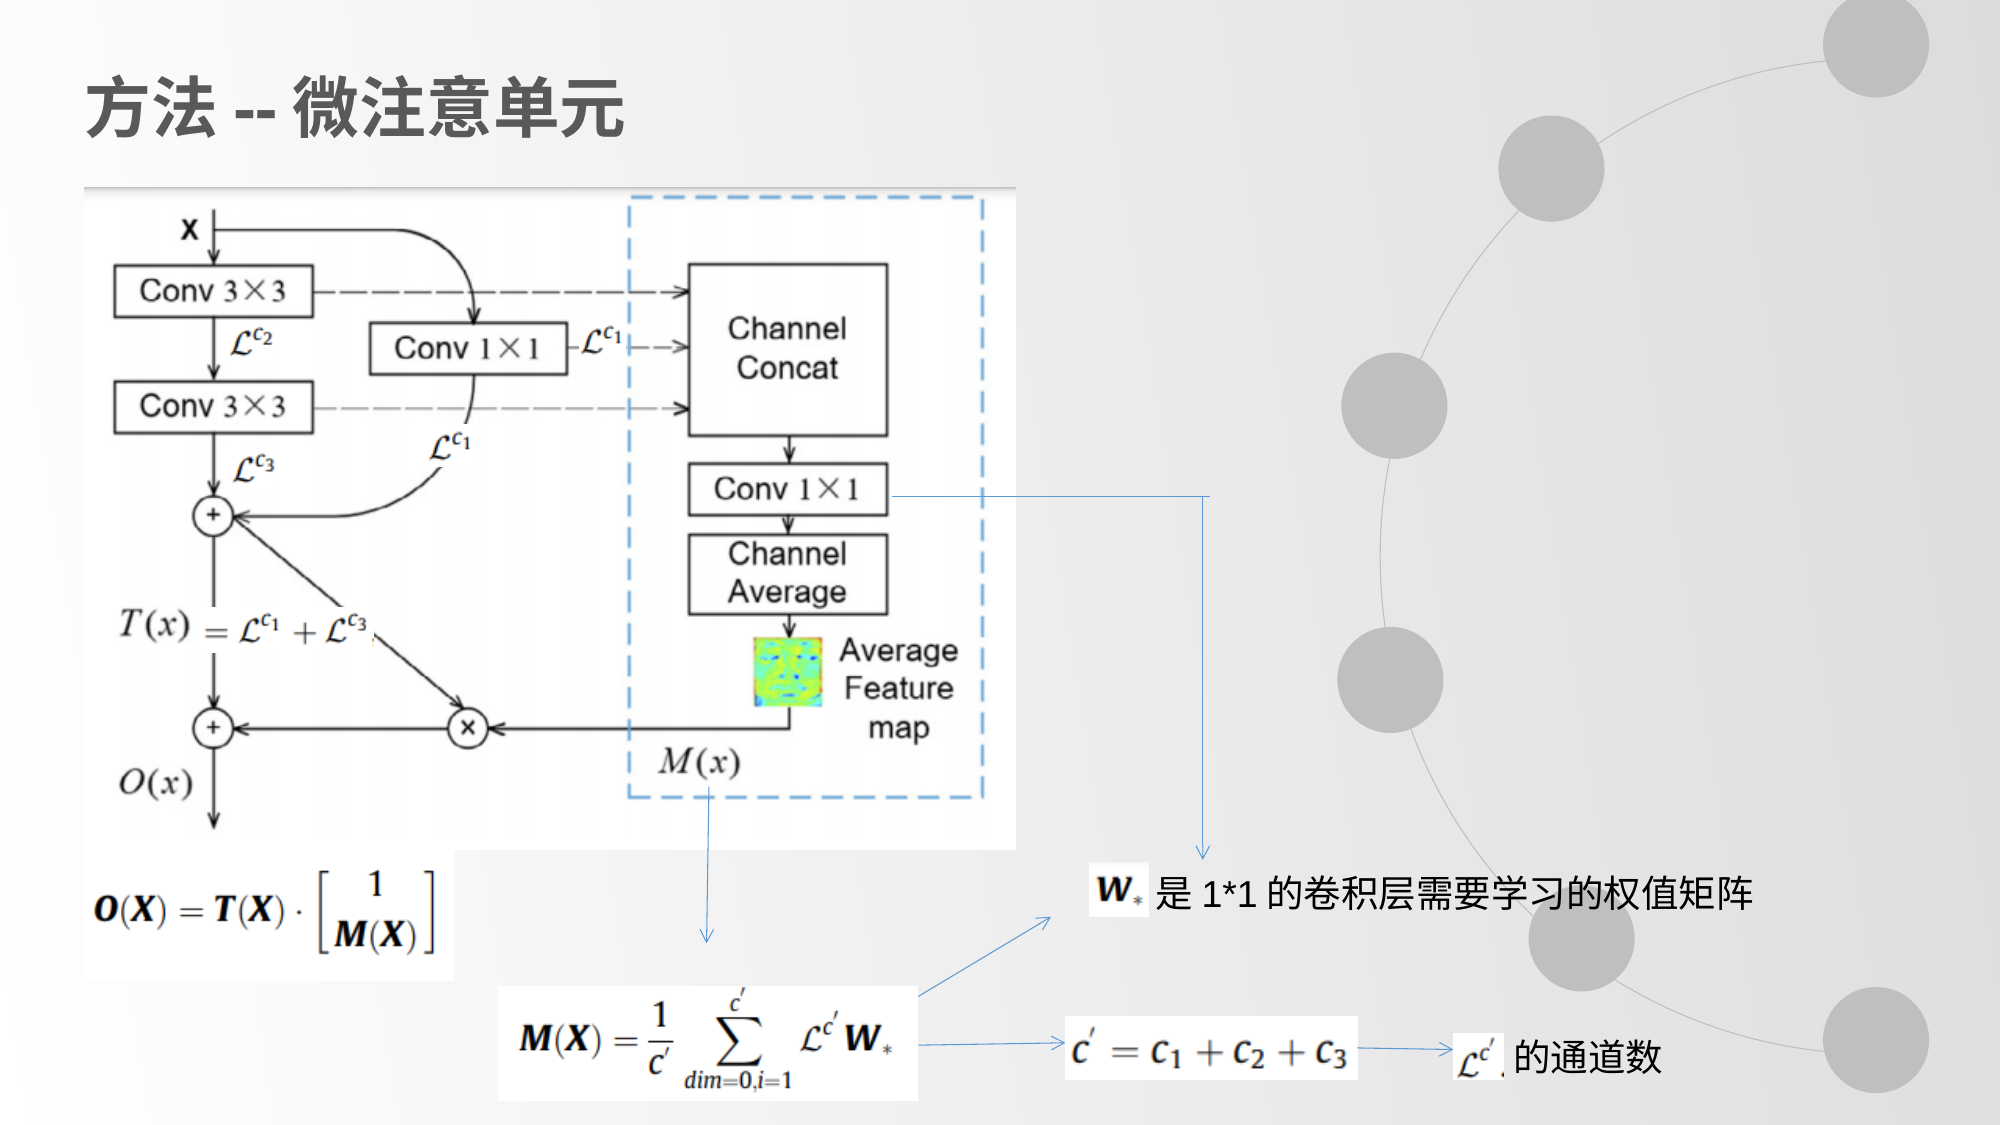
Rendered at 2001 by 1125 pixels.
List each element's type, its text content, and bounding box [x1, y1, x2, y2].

text_box 方法--微注意单元 [69, 58, 1337, 154]
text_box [918, 1042, 1065, 1046]
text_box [1337, 0, 2000, 1094]
picture [1065, 1016, 1358, 1080]
text_box 是1*1的卷积层需要学习的权值矩阵 [1140, 862, 1337, 922]
picture [84, 187, 1017, 982]
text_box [918, 916, 1051, 997]
picture [1453, 1033, 1504, 1080]
picture [498, 986, 918, 1101]
picture [1089, 862, 1149, 917]
